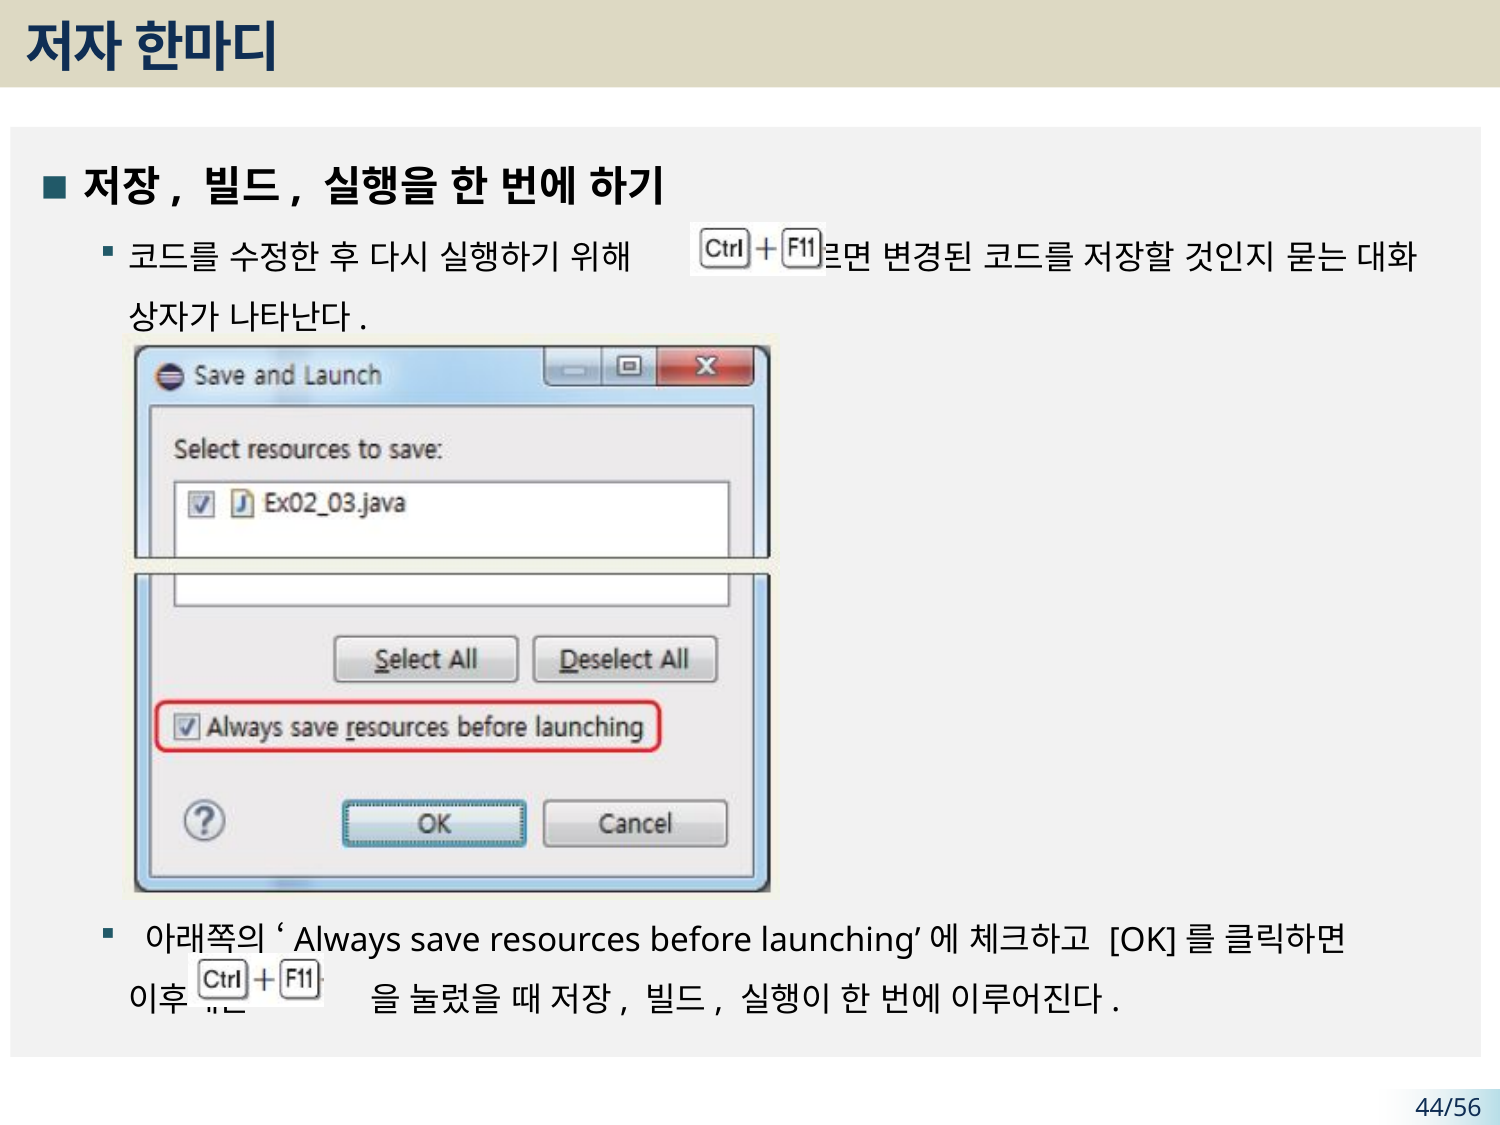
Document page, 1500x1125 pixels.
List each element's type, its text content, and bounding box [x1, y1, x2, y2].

title 저자 한마디 [10, 5, 1288, 84]
picture [188, 953, 324, 1008]
picture [690, 222, 826, 277]
picture [122, 333, 780, 900]
list 저장, 빌드, 실행을 한 번에 하기 코드를 수정한 후 다시 실행하기 위해 을 누르면 변경된 코드를 저장할 것인지 묻는 대화 상자가 나타난다. 아래쪽의 ‘Always save resources before launching’에 체크하고 [OK]를 클릭하면 이후에는 을 눌렀을 때 저장, 빌드, 실행이 한 번에 이루어진다. [10, 126, 1481, 1057]
